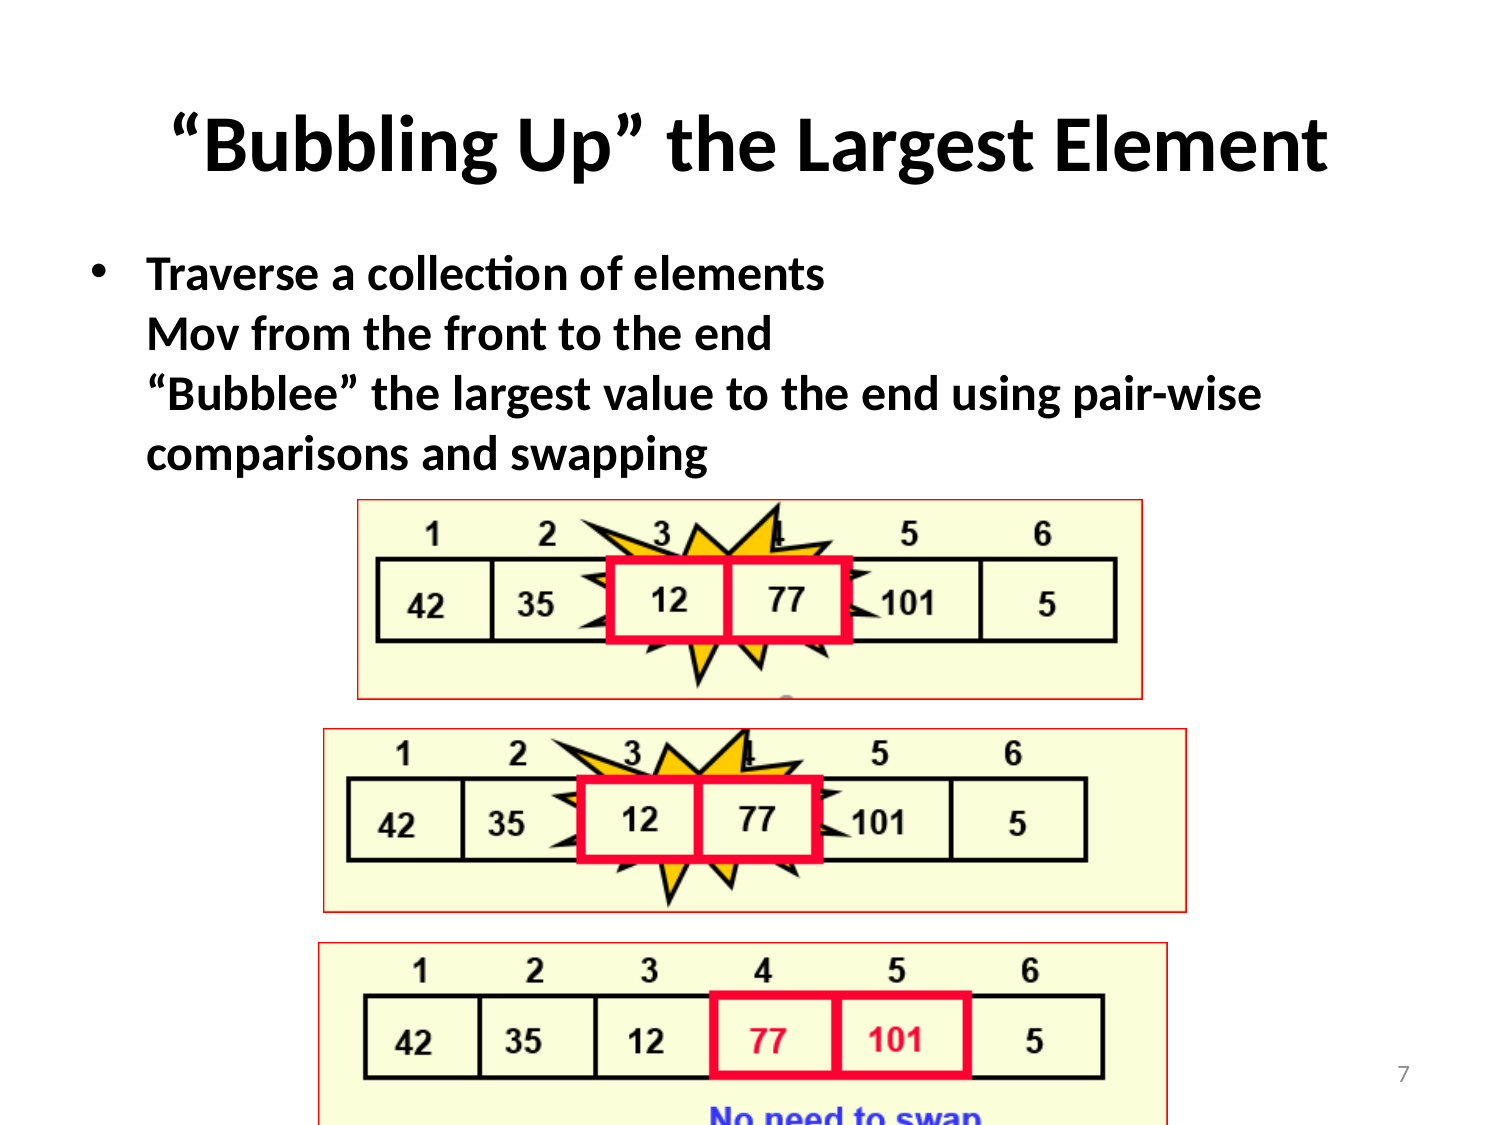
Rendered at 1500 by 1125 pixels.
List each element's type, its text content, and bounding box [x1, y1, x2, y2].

title “Bubbling Up” the Largest Element [75, 45, 1425, 232]
list Traverse a collection of elements Mov from the front to the end “Bubblee” the largest value to the end using pair-wise comparisons and swapping [75, 232, 1425, 1005]
slide_number 7 [1171, 1042, 1425, 1103]
picture [357, 499, 1143, 701]
picture [323, 728, 1187, 914]
picture [318, 942, 1168, 1125]
